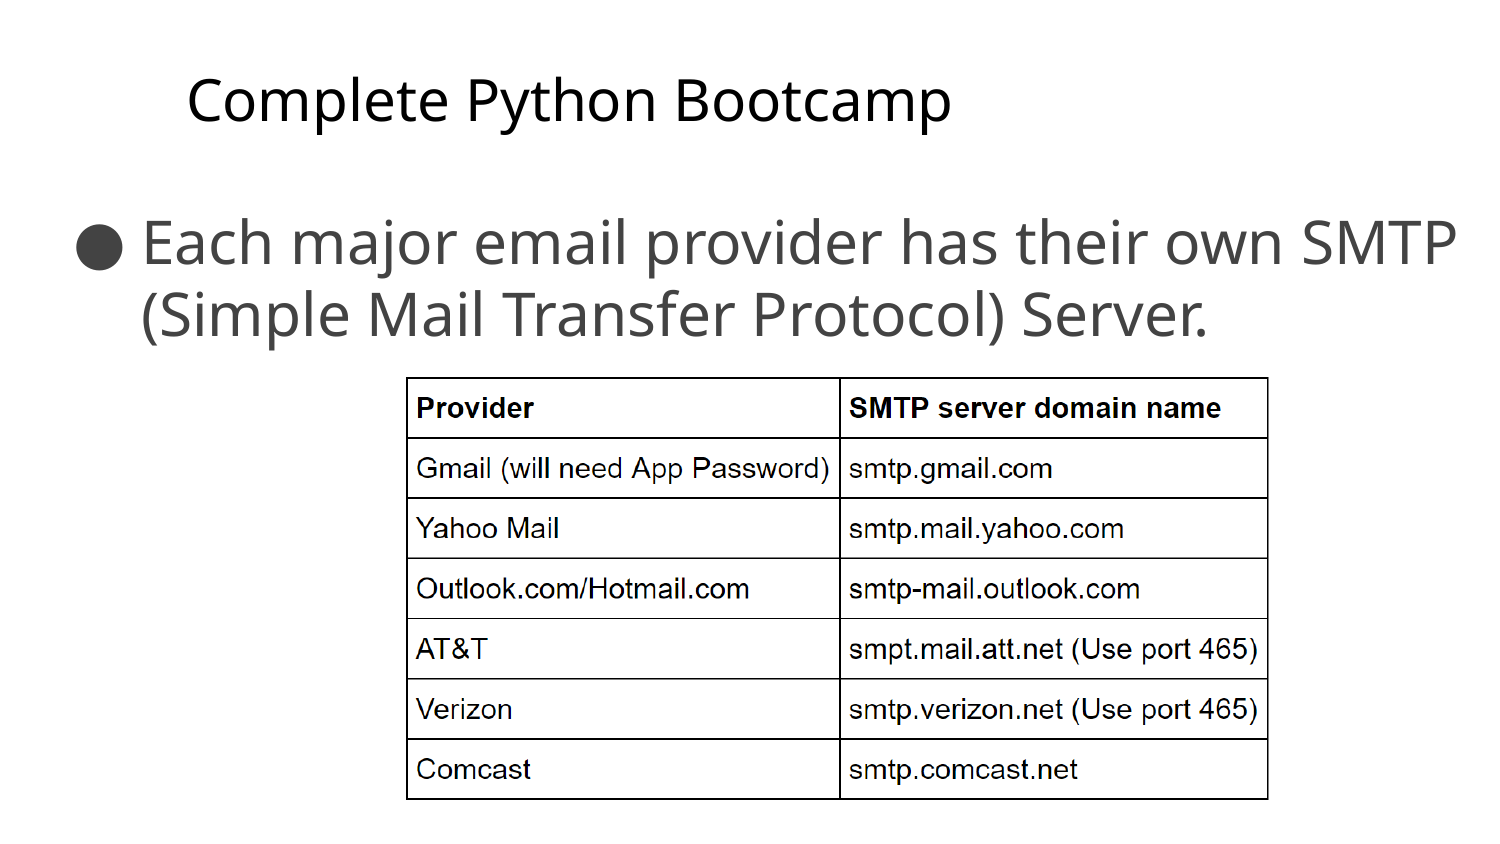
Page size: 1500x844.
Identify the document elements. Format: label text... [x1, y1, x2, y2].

picture [403, 374, 1274, 807]
title Complete Python Bootcamp [171, 48, 1449, 143]
list Each major email provider has their own SMTP (Simple Mail Transfer Protocol) Server. [51, 189, 1476, 750]
